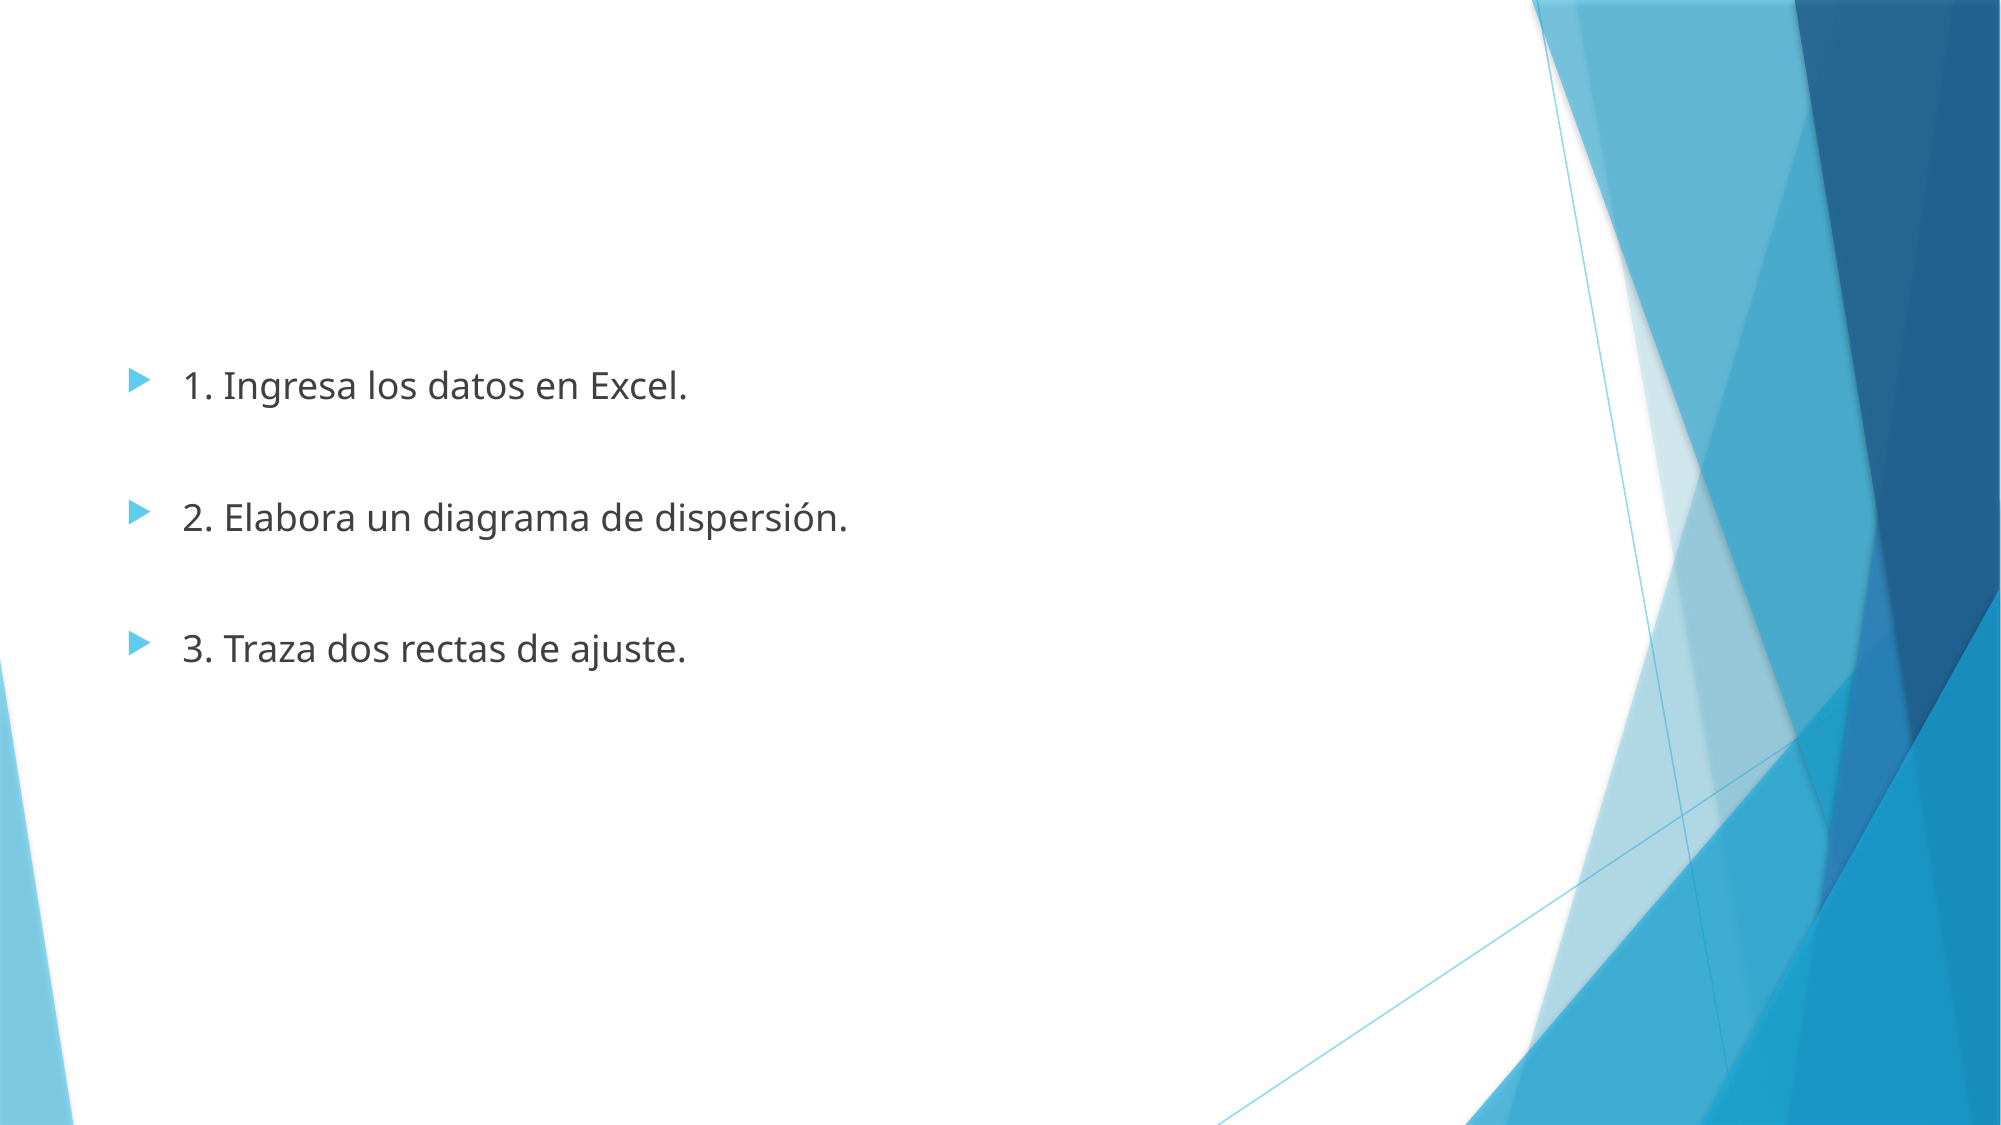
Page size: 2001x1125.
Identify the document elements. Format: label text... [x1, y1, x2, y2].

list 1. Ingresa los datos en Excel. 2. Elabora un diagrama de dispersión. 3. Traza dos rectas de ajuste. [111, 354, 1522, 992]
